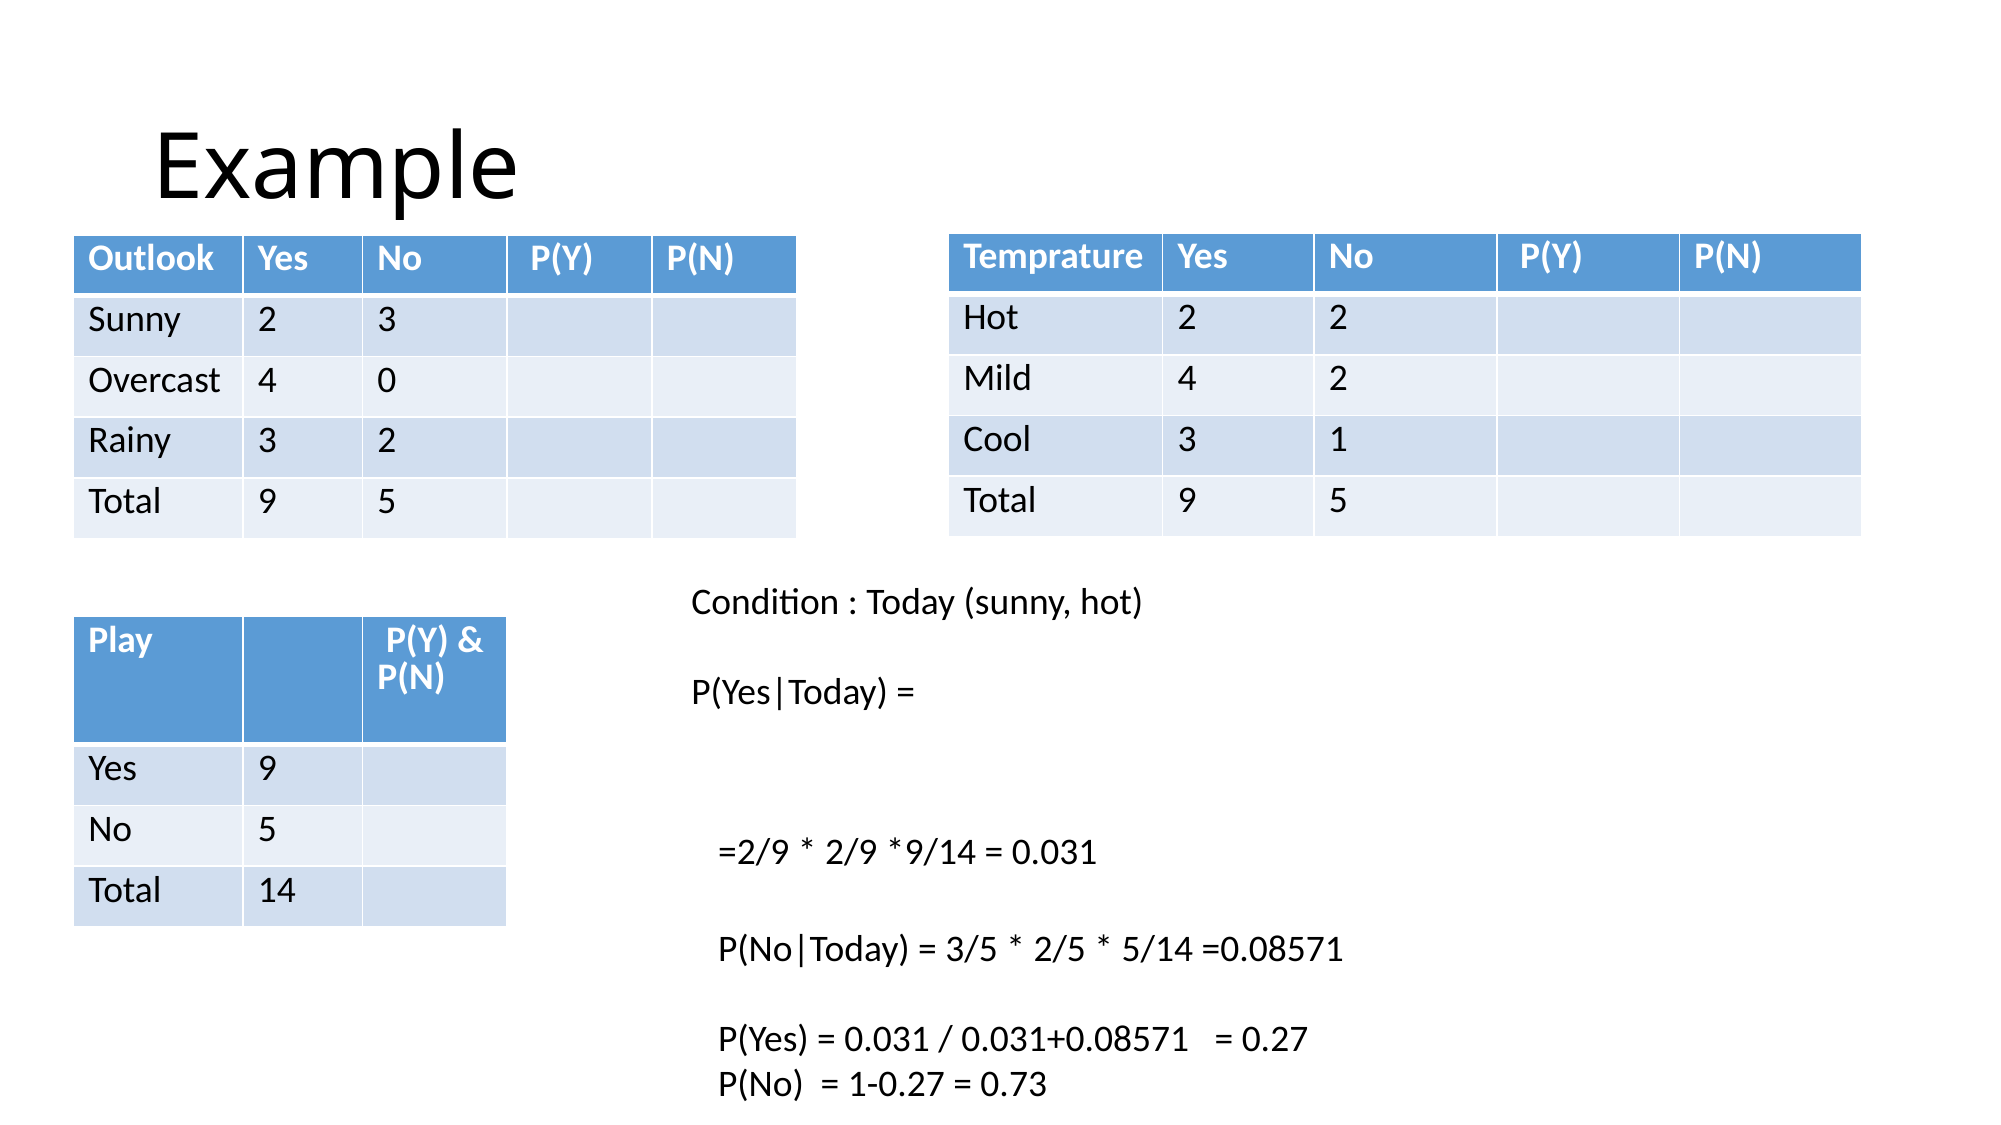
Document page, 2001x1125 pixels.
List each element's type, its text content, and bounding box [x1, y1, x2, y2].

table_cell [1498, 477, 1679, 536]
table_cell [363, 806, 506, 865]
text_box =2/9 * 2/9 *9/14 = 0.031 [703, 819, 1304, 880]
table_cell 1 [1315, 416, 1496, 475]
table_cell Overcast [74, 357, 242, 416]
table_cell [508, 357, 651, 416]
table_cell 5 [1315, 477, 1496, 536]
table_cell 2 [1315, 356, 1496, 415]
table_header [244, 617, 362, 742]
table_cell [653, 479, 796, 538]
table_cell Sunny [74, 298, 242, 356]
table_cell [1680, 416, 1861, 475]
table_cell Yes [74, 747, 242, 805]
table_cell [1680, 477, 1861, 536]
table_cell 9 [244, 747, 362, 805]
table_header P(Y) [1498, 234, 1679, 291]
table_cell Rainy [74, 418, 242, 477]
table_cell 3 [1163, 416, 1313, 475]
table_header Temprature [949, 234, 1162, 291]
table_cell 3 [244, 418, 362, 477]
table_header P(N) [1680, 234, 1861, 291]
table_cell Total [74, 479, 242, 538]
title Example [137, 59, 1863, 278]
table_cell Total [74, 867, 242, 926]
table_header Outlook [74, 236, 242, 293]
table_cell 0 [363, 357, 506, 416]
table_cell 5 [363, 479, 506, 538]
table_header Yes [1163, 234, 1313, 291]
table_header No [1315, 234, 1496, 291]
table_cell Cool [949, 416, 1162, 475]
table_cell Mild [949, 356, 1162, 415]
table_cell 5 [244, 806, 362, 865]
table_cell [1498, 416, 1679, 475]
table_cell [508, 298, 651, 356]
table_cell 4 [1163, 356, 1313, 415]
table_cell Hot [949, 297, 1162, 354]
table_cell [1680, 297, 1861, 354]
table_cell 2 [244, 298, 362, 356]
table_cell 2 [363, 418, 506, 477]
table_cell [653, 357, 796, 416]
table_cell No [74, 806, 242, 865]
table_header Yes [244, 236, 362, 293]
table_header P(N) [653, 236, 796, 293]
table_cell 14 [244, 867, 362, 926]
table_cell 9 [244, 479, 362, 538]
table_cell [508, 418, 651, 477]
text_box P(No|Today) = 3/5 * 2/5 * 5/14 =0.08571 P(Yes) = 0.031 / 0.031+0.08571 = 0.27 P(No) = 1-0.27 = 0.73 [703, 916, 1570, 1112]
table_cell [653, 298, 796, 356]
table_cell 4 [244, 357, 362, 416]
table_header P(Y) [508, 236, 651, 293]
table_cell 2 [1315, 297, 1496, 354]
table_cell 3 [363, 298, 506, 356]
table_header Play [74, 617, 242, 742]
table_header No [363, 236, 506, 293]
table_cell 2 [1163, 297, 1313, 354]
table_cell [363, 747, 506, 805]
table_header P(Y) & P(N) [363, 617, 506, 742]
table_cell 9 [1163, 477, 1313, 536]
table_cell [508, 479, 651, 538]
table_cell [363, 867, 506, 926]
table_cell Total [949, 477, 1162, 536]
table_cell [1498, 356, 1679, 415]
table_cell [1498, 297, 1679, 354]
table_cell [1680, 356, 1861, 415]
table_cell [653, 418, 796, 477]
